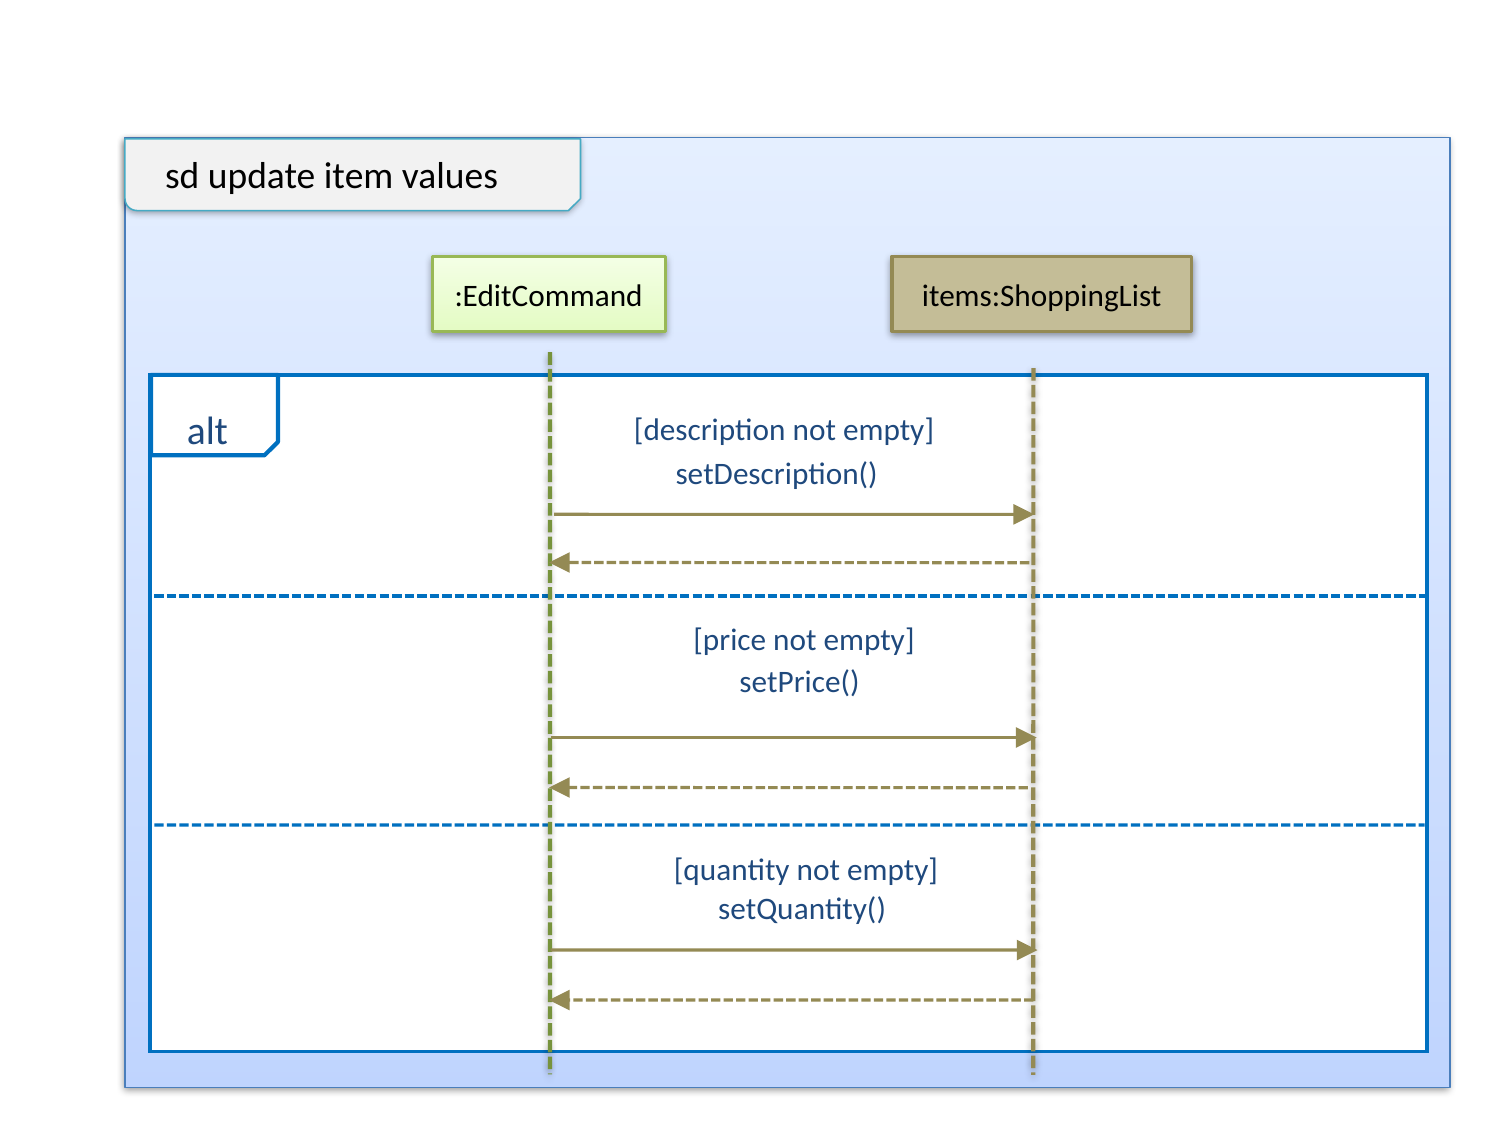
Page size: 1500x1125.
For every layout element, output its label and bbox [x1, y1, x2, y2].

text_box [124, 137, 1451, 1088]
